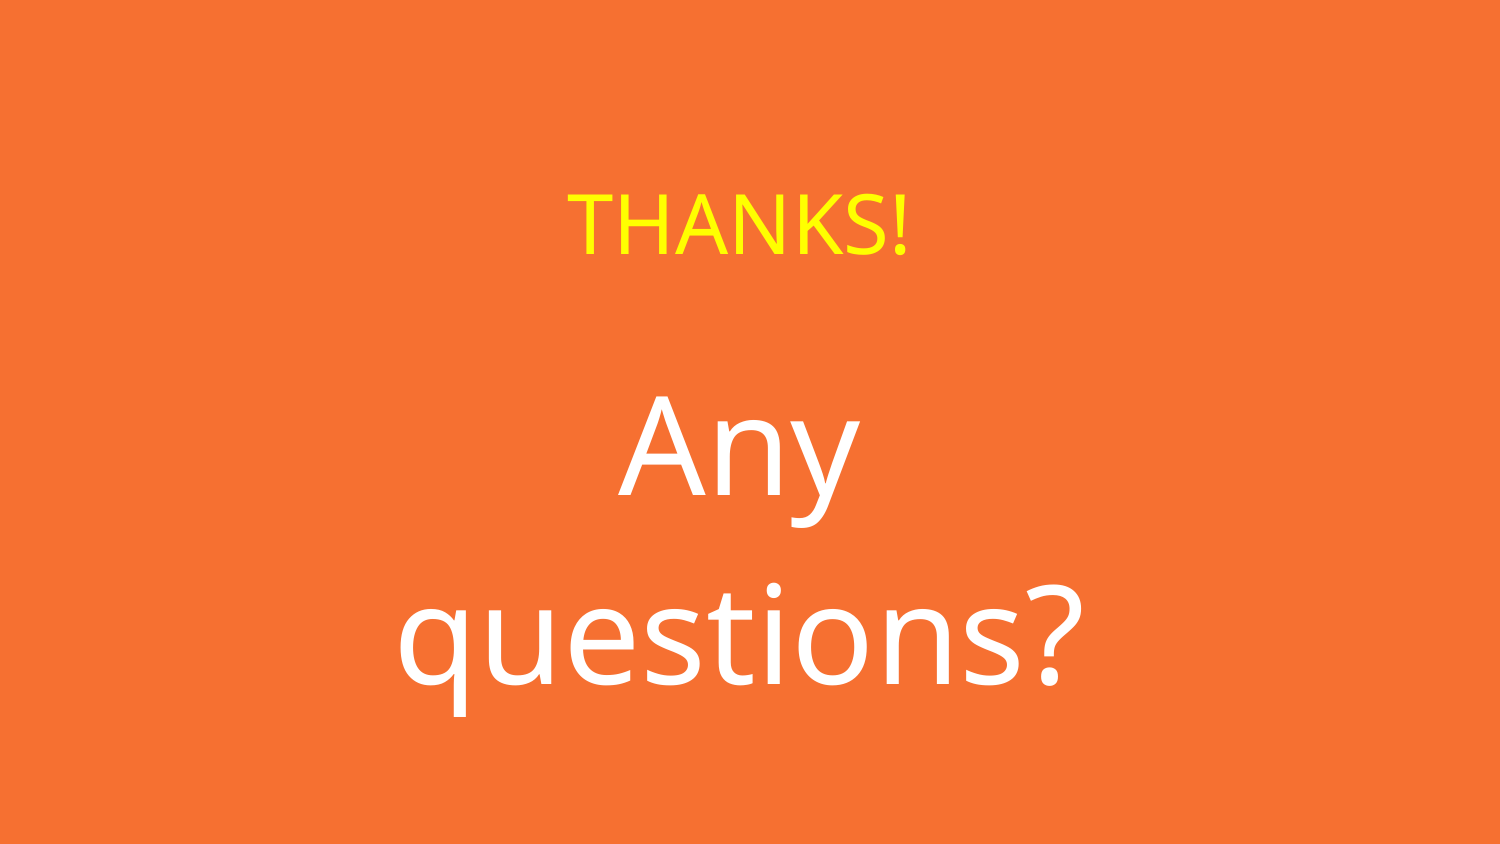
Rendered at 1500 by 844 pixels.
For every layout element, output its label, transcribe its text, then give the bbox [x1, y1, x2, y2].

subtitle Any questions? [368, 317, 1112, 447]
title THANKS! [368, 95, 1112, 286]
